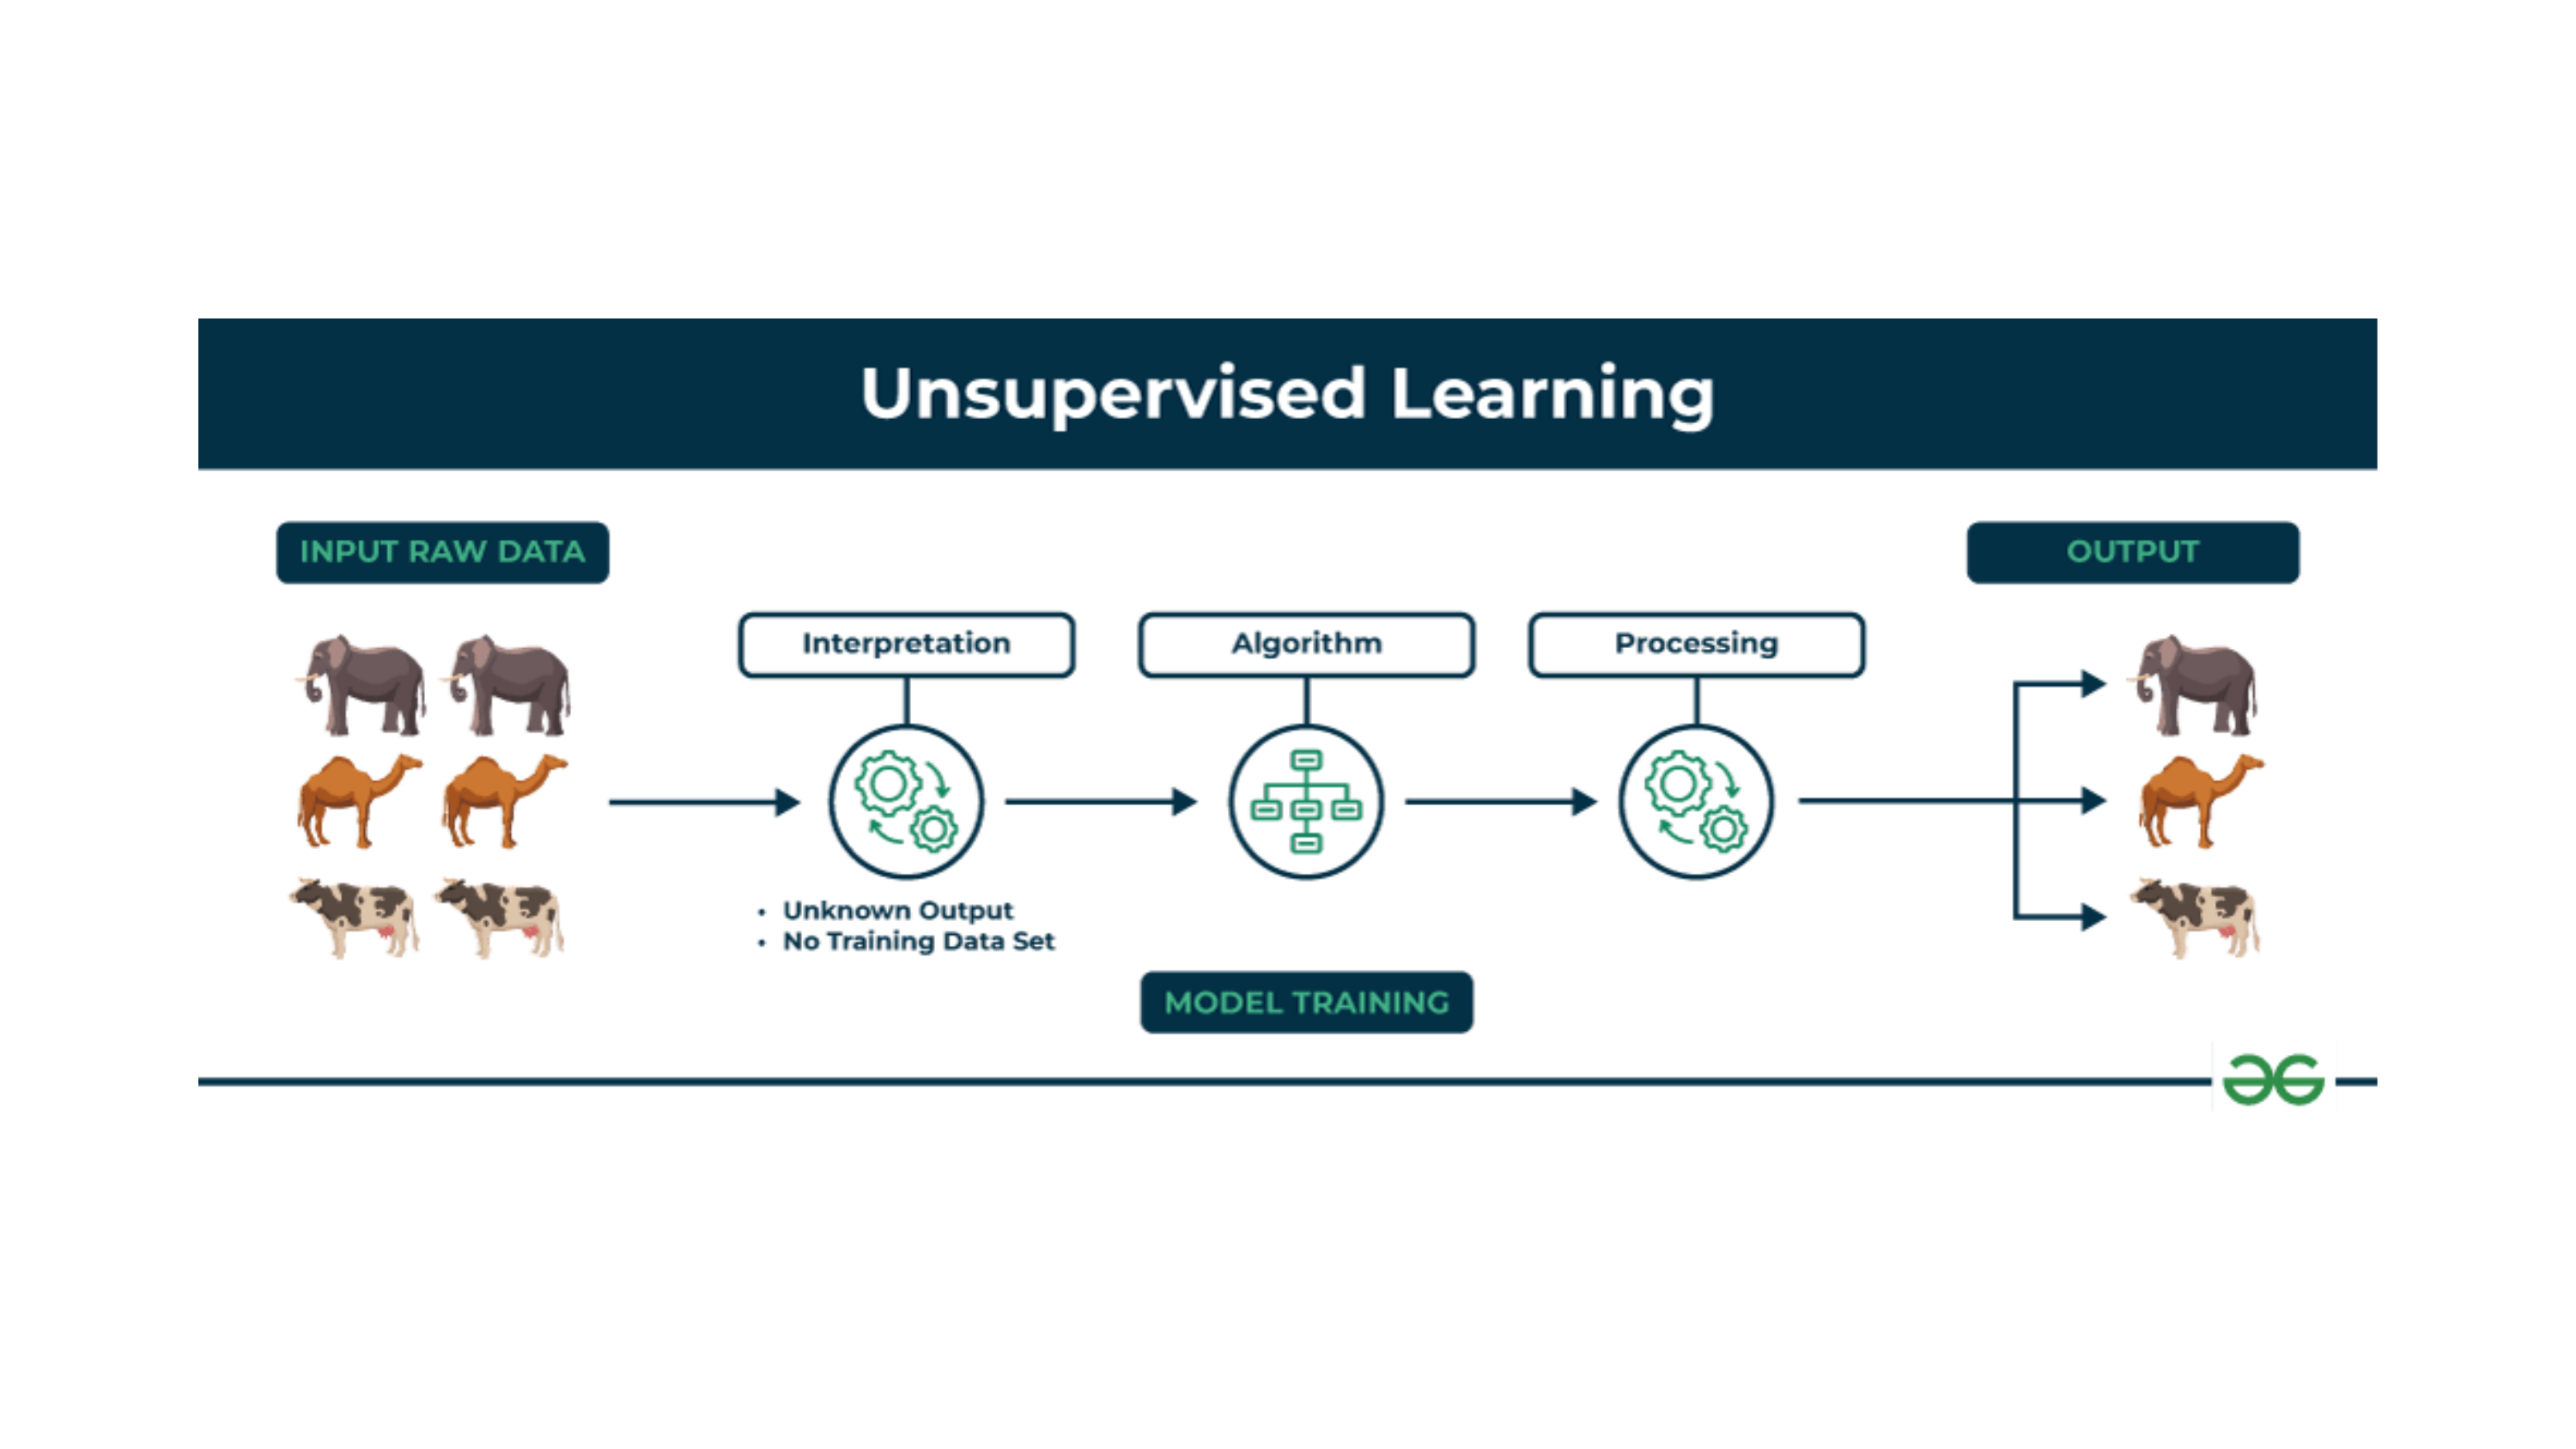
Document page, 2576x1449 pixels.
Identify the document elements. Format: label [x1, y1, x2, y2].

text_box [198, 318, 2378, 1131]
